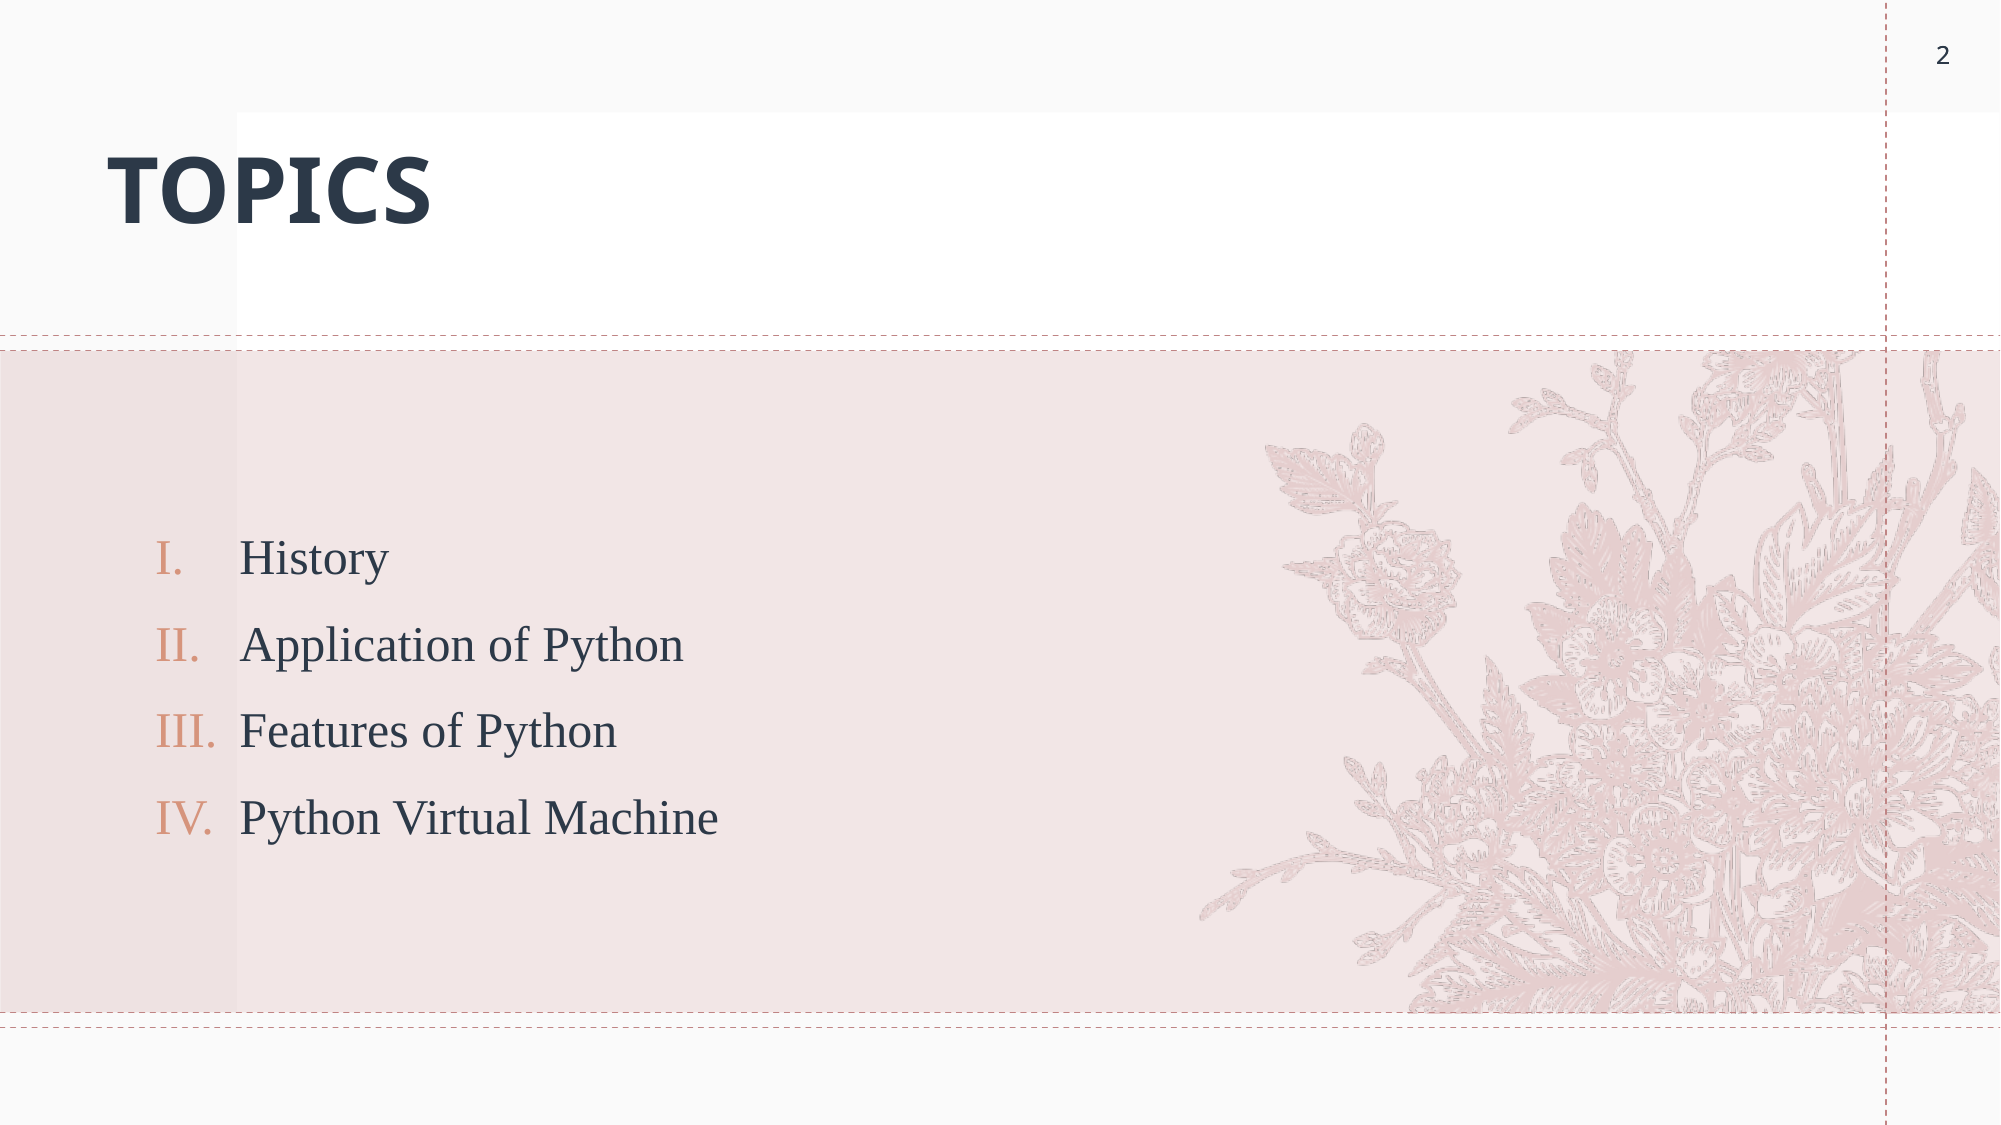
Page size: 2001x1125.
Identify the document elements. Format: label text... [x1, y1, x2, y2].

picture [1142, 351, 2000, 1014]
list History Application of Python Features of Python Python Virtual Machine [139, 385, 1838, 978]
title TOPICS [91, 85, 1860, 303]
text_box 2 [1886, 0, 2000, 113]
